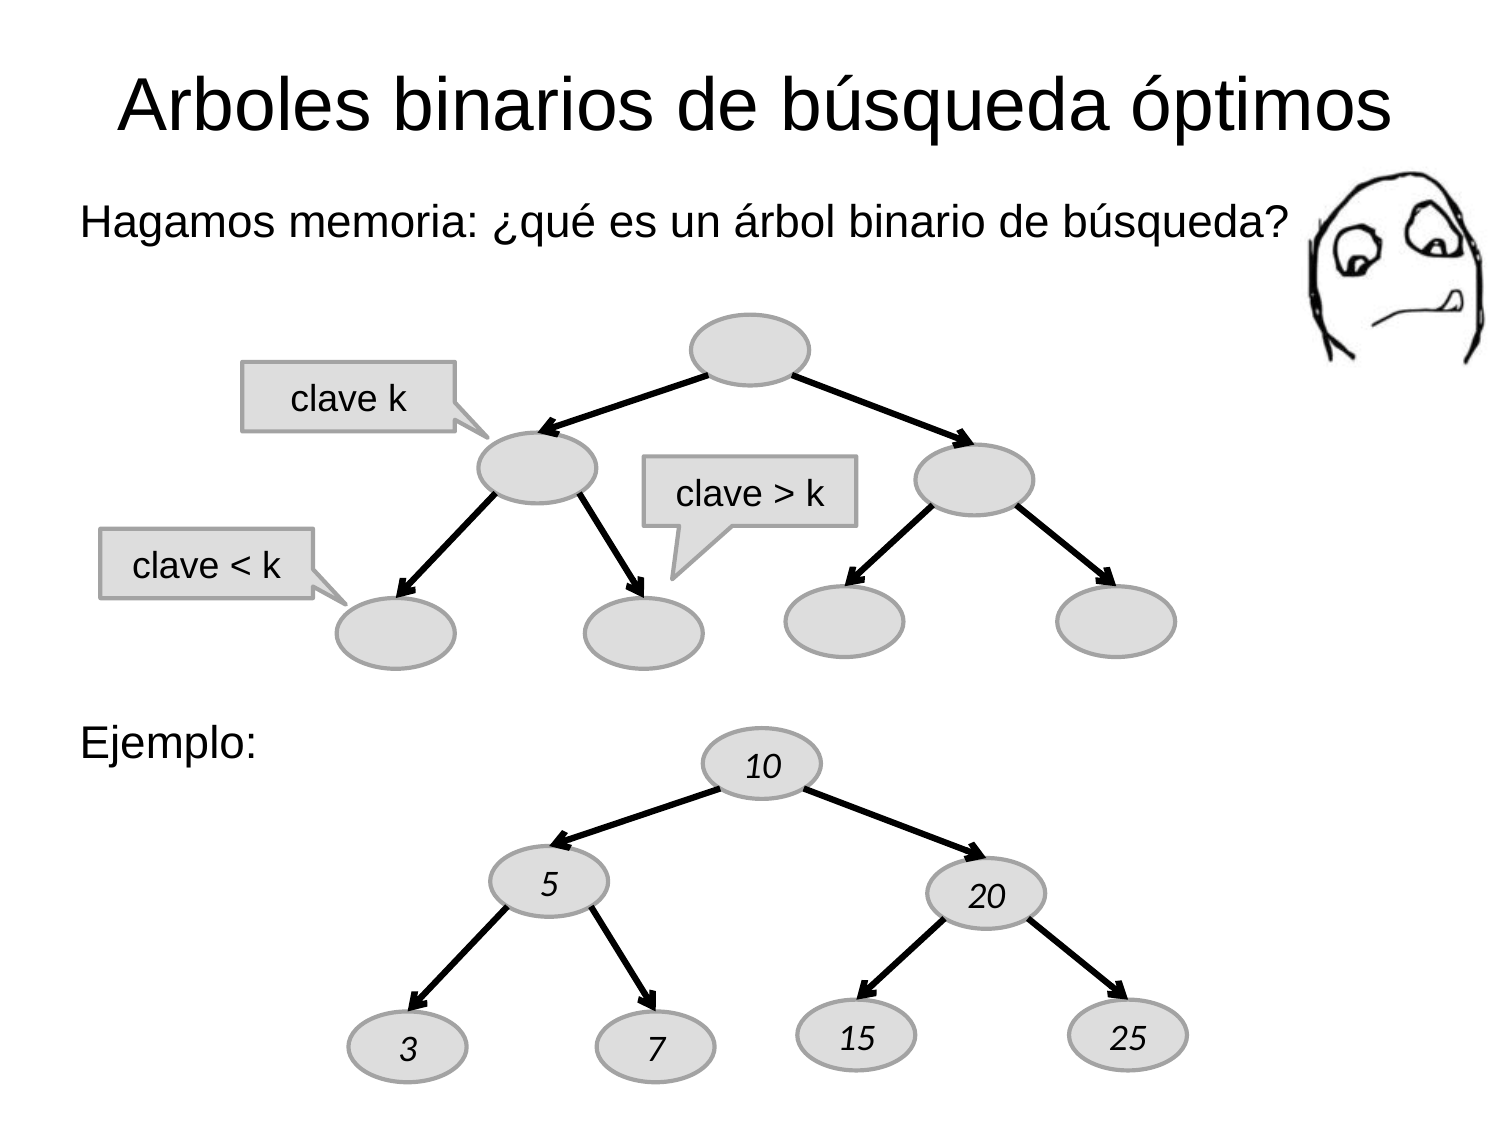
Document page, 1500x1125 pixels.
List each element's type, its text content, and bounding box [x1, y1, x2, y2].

text_box 3 [346, 1009, 469, 1085]
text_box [1015, 504, 1117, 587]
text_box [334, 596, 457, 671]
text_box Ejemplo: [64, 704, 1436, 787]
text_box clave > k [641, 454, 859, 582]
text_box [407, 906, 508, 1012]
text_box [590, 906, 656, 1012]
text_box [578, 492, 645, 599]
text_box 7 [594, 1009, 717, 1085]
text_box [791, 374, 975, 445]
text_box Hagamos memoria: ¿qué es un árbol binario de búsqueda? [64, 184, 1295, 267]
text_box [913, 442, 1036, 518]
text_box 5 [488, 844, 611, 919]
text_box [855, 918, 945, 1000]
text_box [476, 430, 599, 506]
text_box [844, 504, 933, 587]
text_box 25 [1066, 997, 1190, 1073]
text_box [1027, 918, 1129, 1000]
text_box [783, 584, 906, 660]
text_box 20 [925, 856, 1048, 931]
text_box [1055, 584, 1178, 660]
picture [1300, 159, 1495, 374]
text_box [537, 374, 709, 433]
text_box clave k [240, 359, 490, 440]
text_box [582, 596, 705, 671]
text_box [395, 492, 496, 599]
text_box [548, 788, 721, 847]
text_box Arboles binarios de búsqueda óptimos [76, 30, 1436, 153]
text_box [803, 788, 987, 859]
text_box 10 [700, 725, 824, 801]
text_box [688, 312, 812, 388]
text_box clave < k [98, 526, 348, 607]
text_box 15 [795, 997, 918, 1073]
